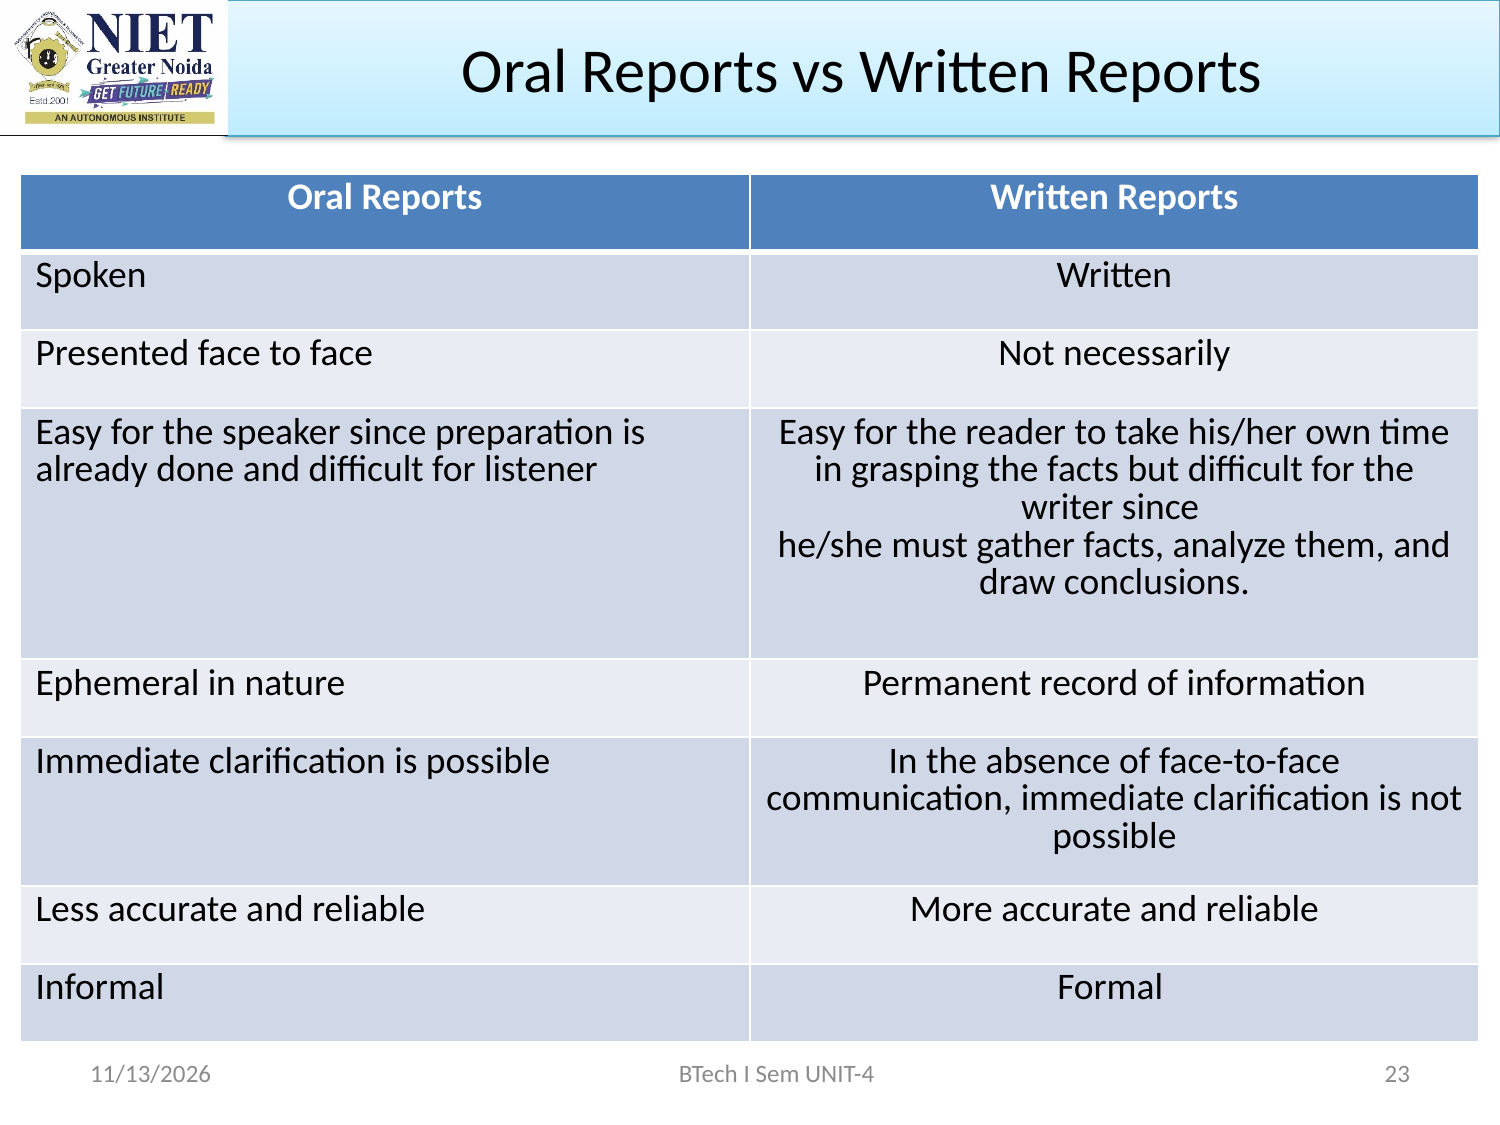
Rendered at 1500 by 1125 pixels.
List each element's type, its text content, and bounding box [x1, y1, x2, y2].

table_cell Immediate clarification is possible [21, 738, 749, 885]
table_cell Easy for the speaker since preparation is already done and difficult for listener [21, 409, 749, 658]
table_cell Less accurate and reliable [21, 887, 749, 963]
picture [0, 0, 228, 137]
table_cell More accurate and reliable [751, 887, 1478, 963]
table_cell Not necessarily [751, 331, 1478, 407]
table_cell Presented face to face [21, 331, 749, 407]
table_cell Ephemeral in nature [21, 660, 749, 736]
table_cell Spoken [21, 255, 749, 329]
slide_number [75, 1043, 425, 1103]
table_cell Written [751, 255, 1478, 329]
table_header Written Reports [751, 175, 1478, 249]
table_cell Formal [751, 965, 1478, 1041]
text_box Oral Reports vs Written Reports [229, 0, 1500, 137]
table_cell Easy for the reader to take his/her own time in grasping the facts but difficult for the writer since he/she must gather facts, analyze them, and draw conclusions. [751, 409, 1478, 658]
table_header Oral Reports [21, 175, 749, 249]
table_cell Informal [21, 965, 749, 1041]
table_cell In the absence of face-to-face communication, immediate clarification is not possible [751, 738, 1478, 885]
footer BTech I Sem UNIT-4 [512, 1043, 1105, 1103]
table_cell Permanent record of information [751, 660, 1478, 736]
slide_number 23 [1105, 1043, 1425, 1103]
